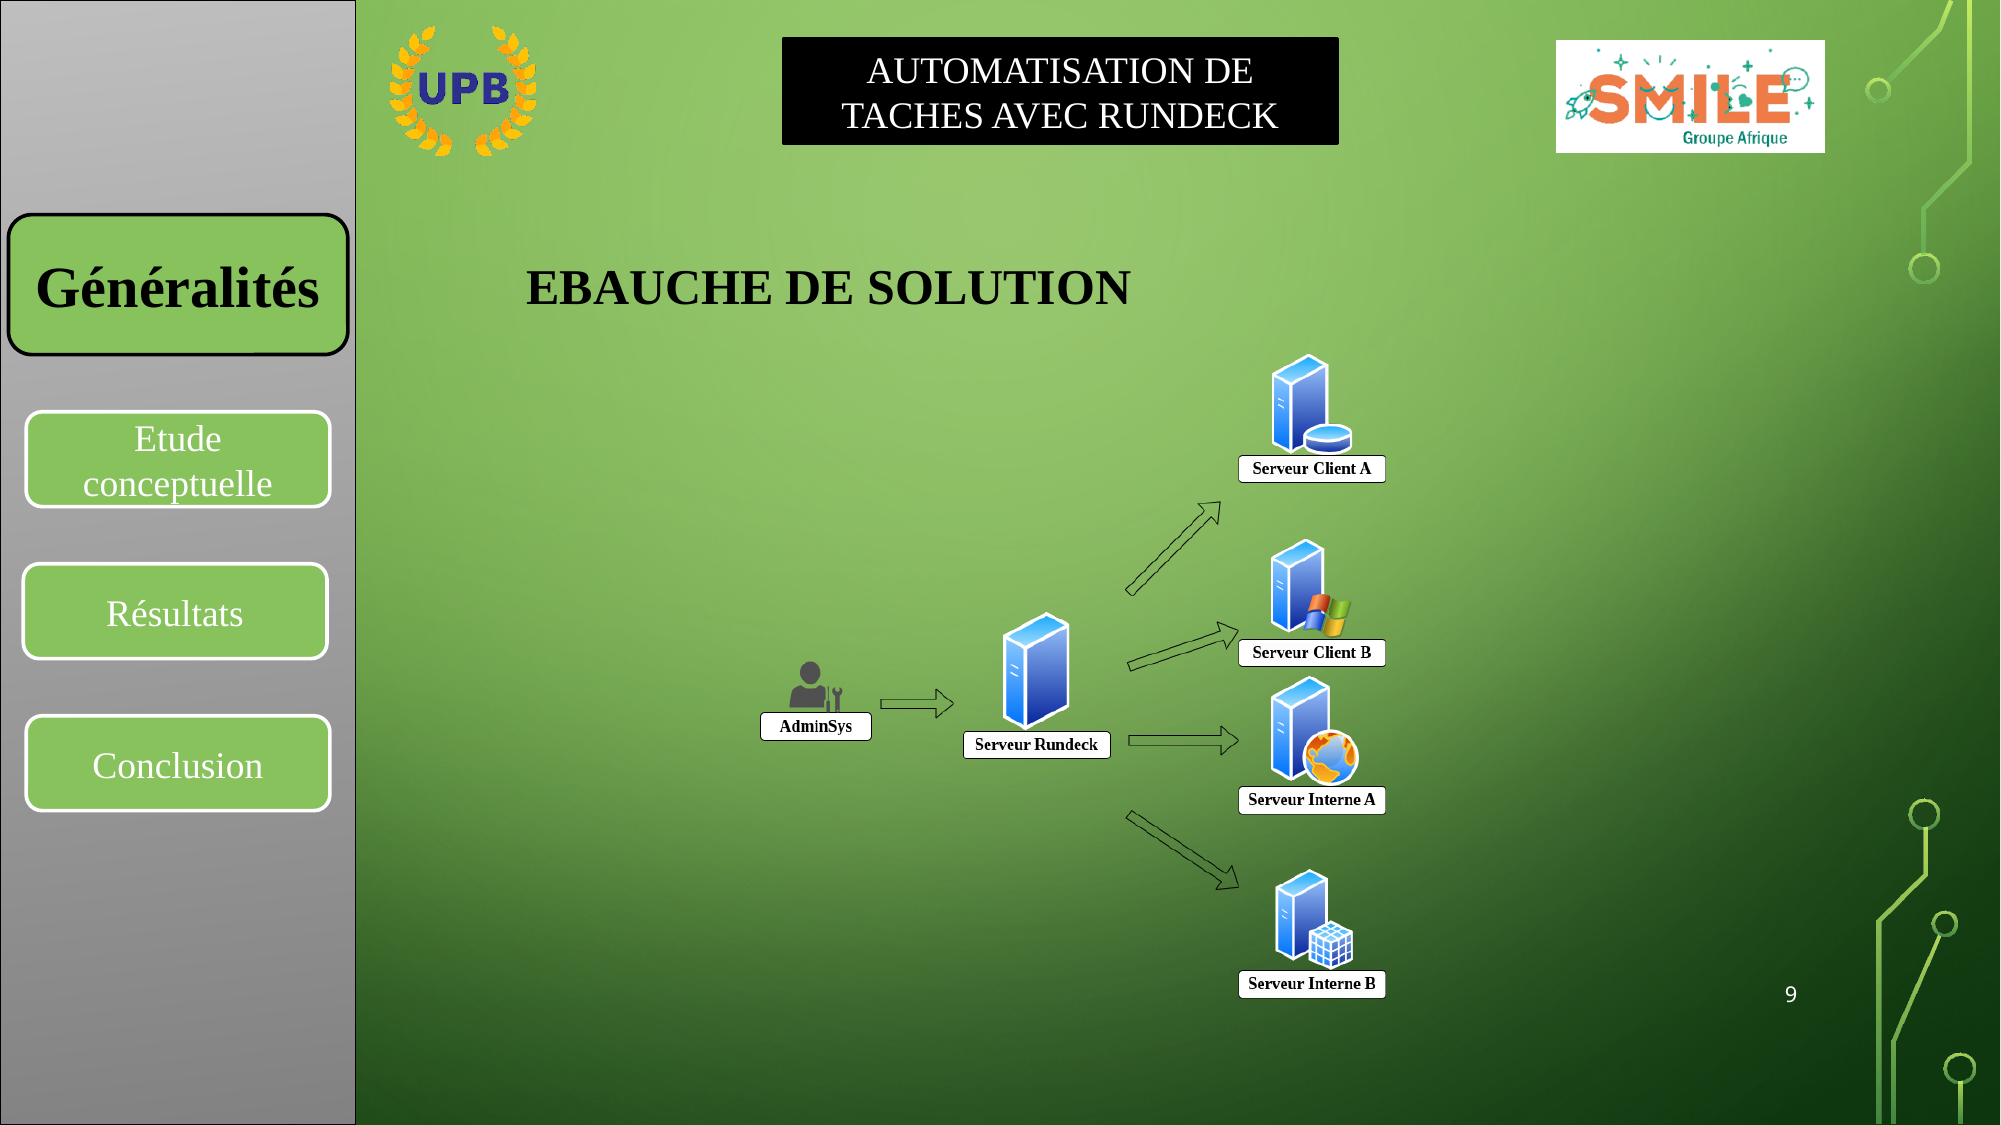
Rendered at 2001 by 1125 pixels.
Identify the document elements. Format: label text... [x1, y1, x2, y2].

text_box EBAUCHE DE SOLUTION [499, 246, 1501, 322]
text_box Etude conceptuelle [24, 409, 332, 509]
text_box [0, 0, 356, 1125]
slide_number 9 [1685, 965, 1813, 1025]
text_box Résultats [21, 561, 329, 661]
picture [759, 354, 1386, 999]
text_box Conclusion [24, 713, 332, 813]
text_box Généralités [6, 212, 350, 357]
picture [390, 15, 536, 161]
text_box AUTOMATISATION DE TACHES AVEC RUNDECK [782, 37, 1339, 145]
picture [1556, 40, 1825, 153]
